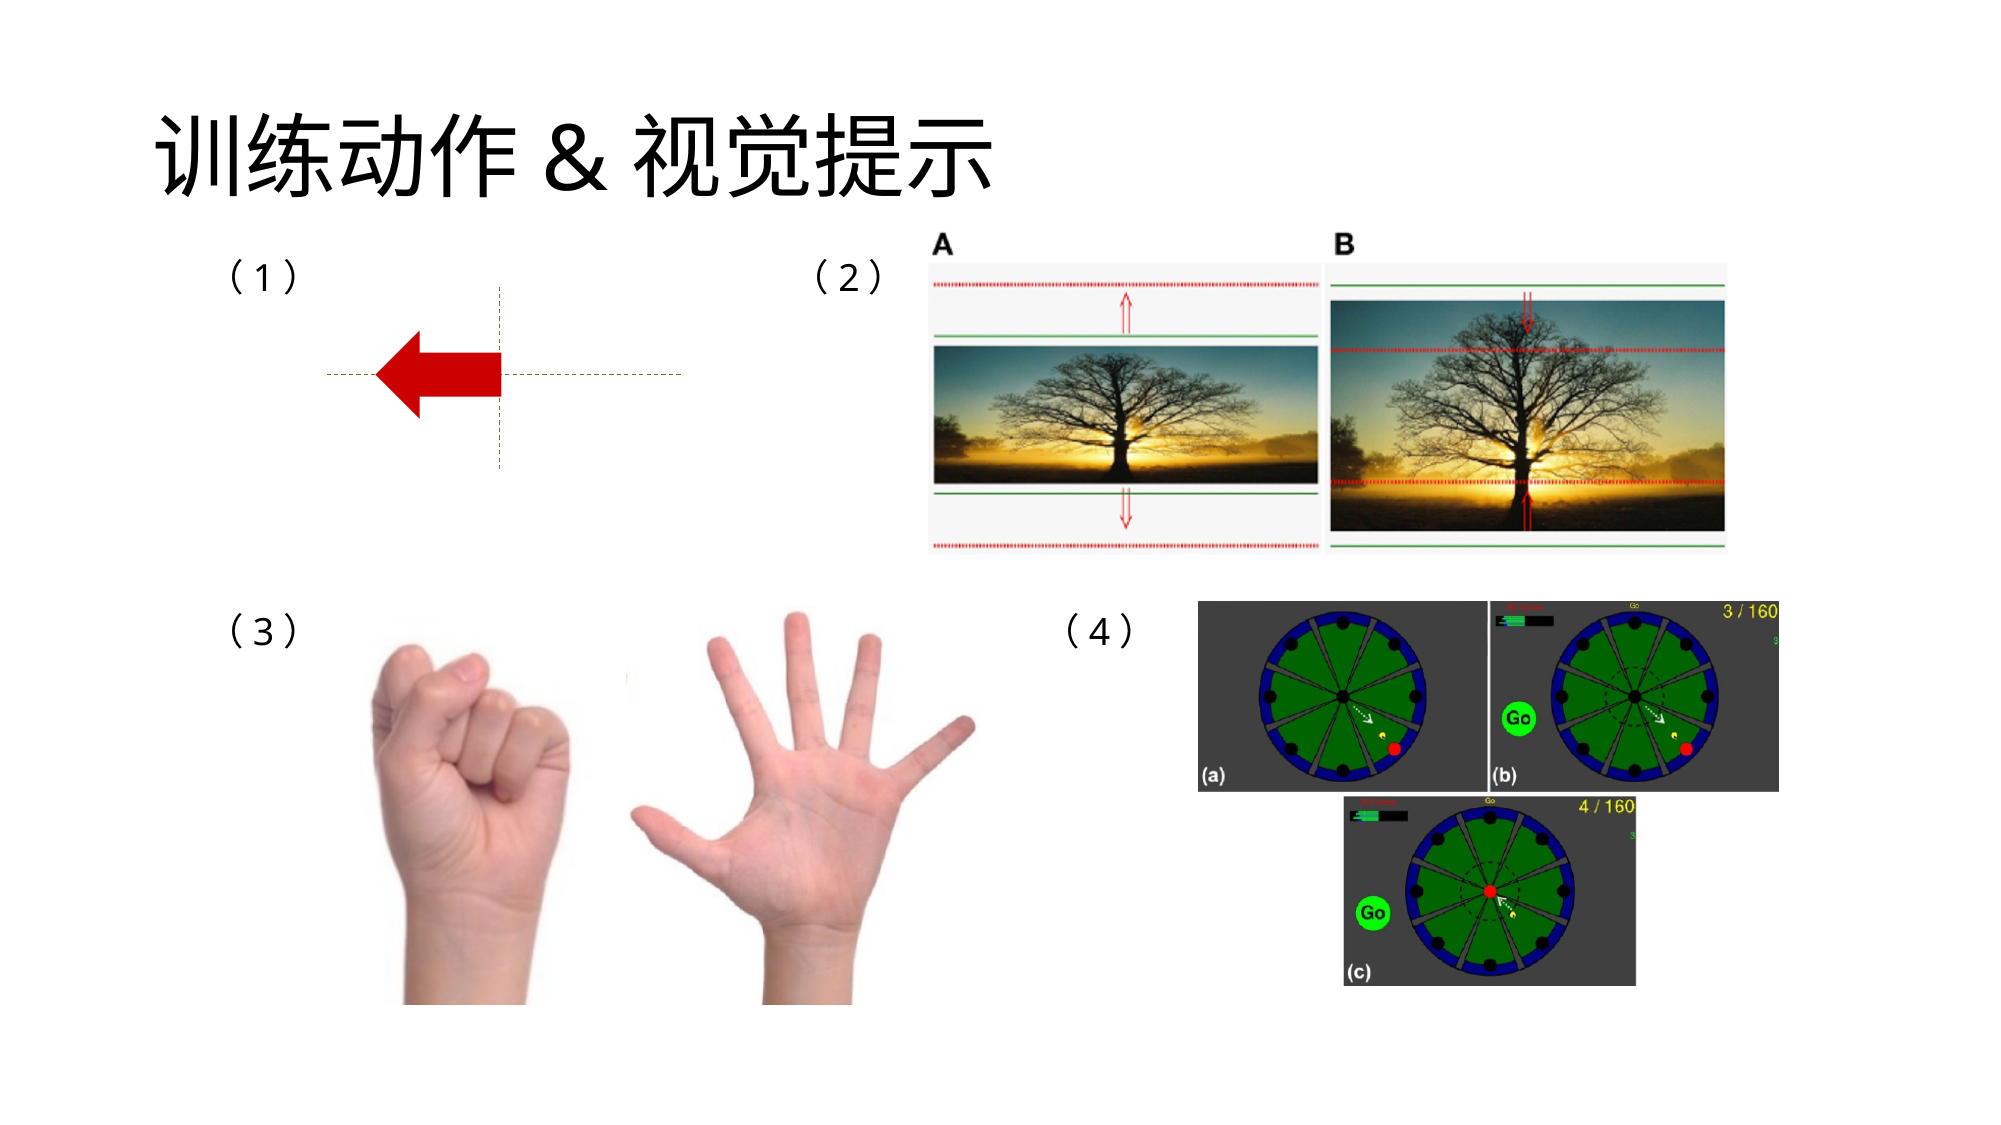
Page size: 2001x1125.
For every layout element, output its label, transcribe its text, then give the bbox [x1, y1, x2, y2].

text_box （3） [191, 600, 336, 661]
title 训练动作&视觉提示 [137, 52, 1863, 270]
text_box （4） [1027, 600, 1172, 661]
picture [626, 600, 980, 1005]
picture [924, 227, 1728, 563]
picture [1196, 600, 1779, 986]
text_box （2） [777, 246, 922, 307]
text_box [200, 246, 684, 471]
picture [360, 600, 594, 1005]
